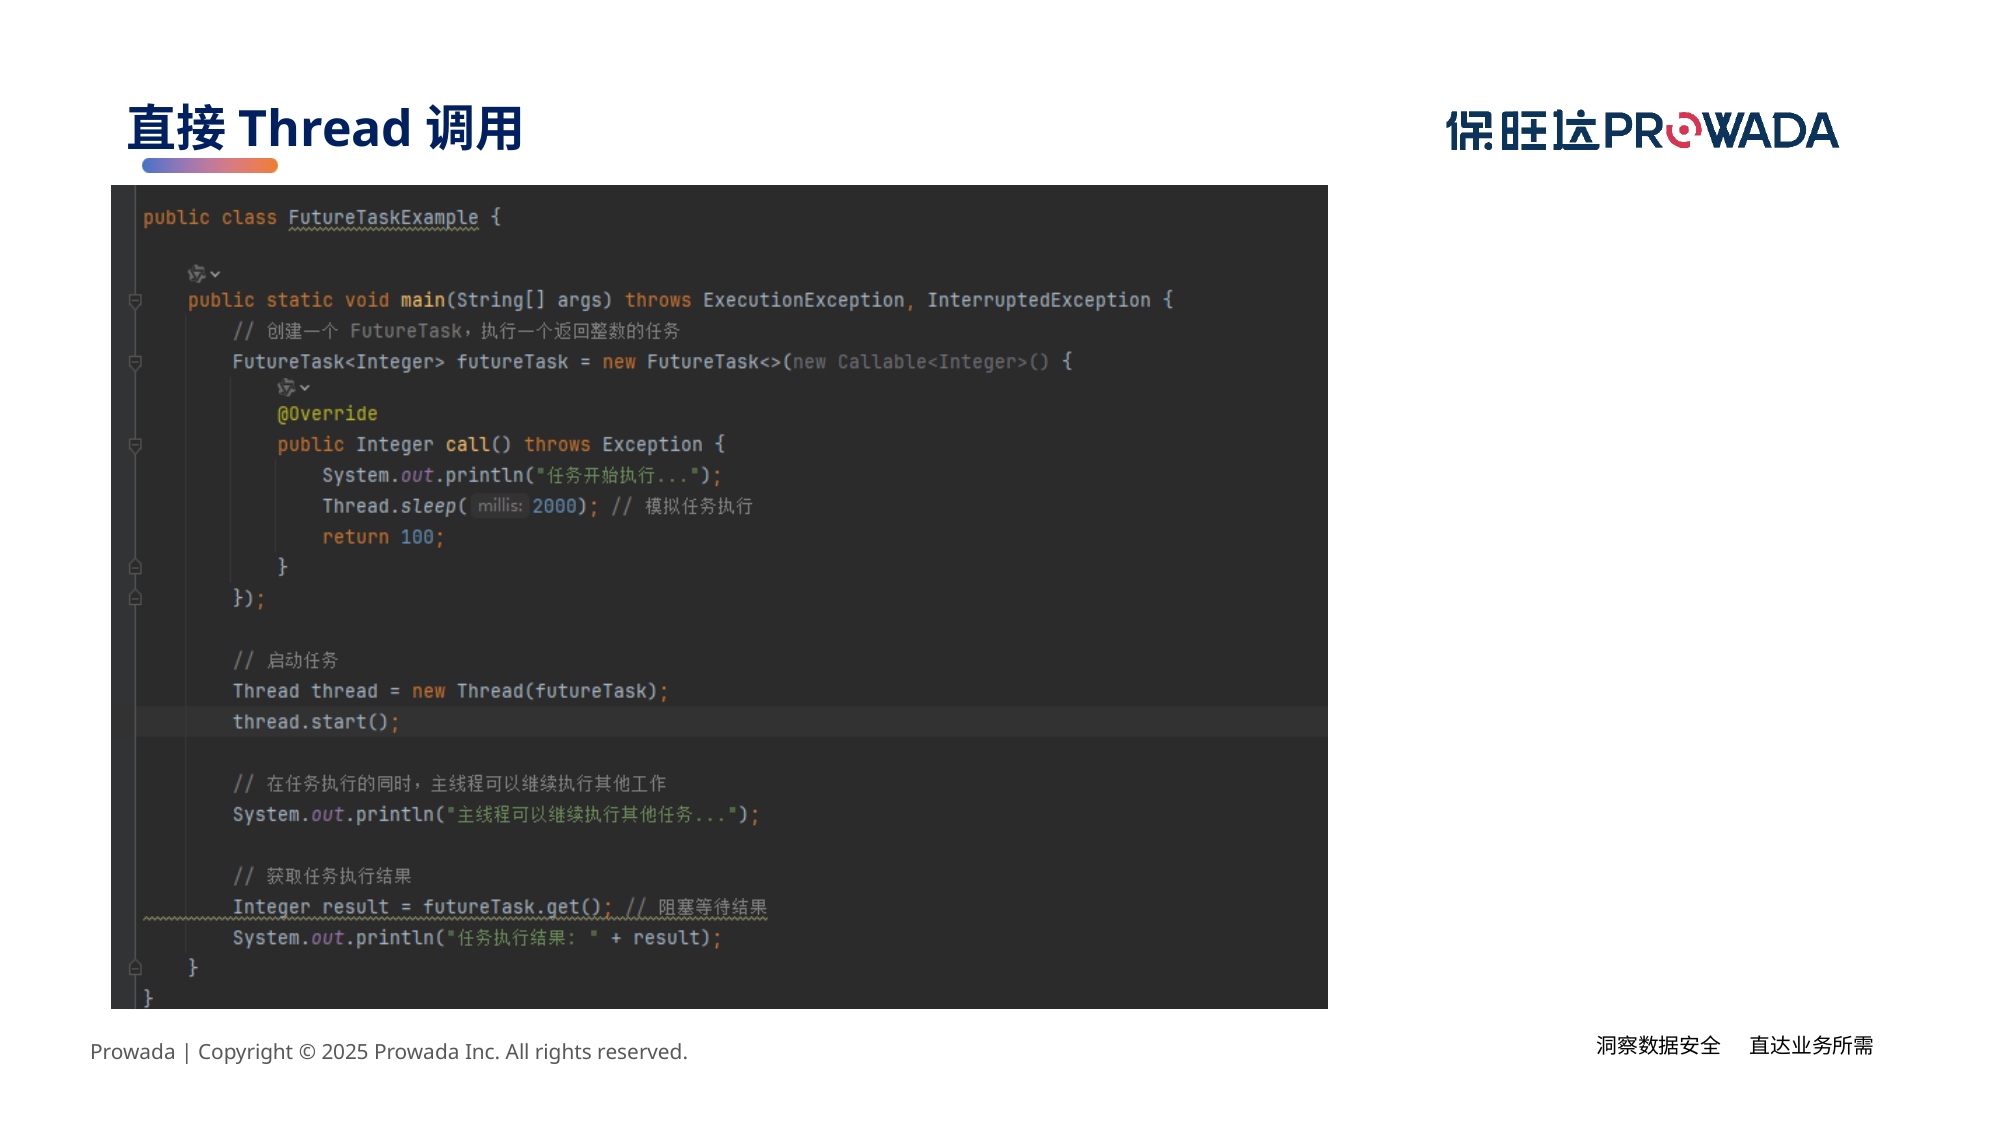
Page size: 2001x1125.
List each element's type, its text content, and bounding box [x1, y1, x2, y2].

picture [111, 185, 1328, 1009]
text_box 直接Thread调用 [111, 89, 749, 165]
picture [1418, 83, 1863, 173]
picture [142, 165, 278, 173]
